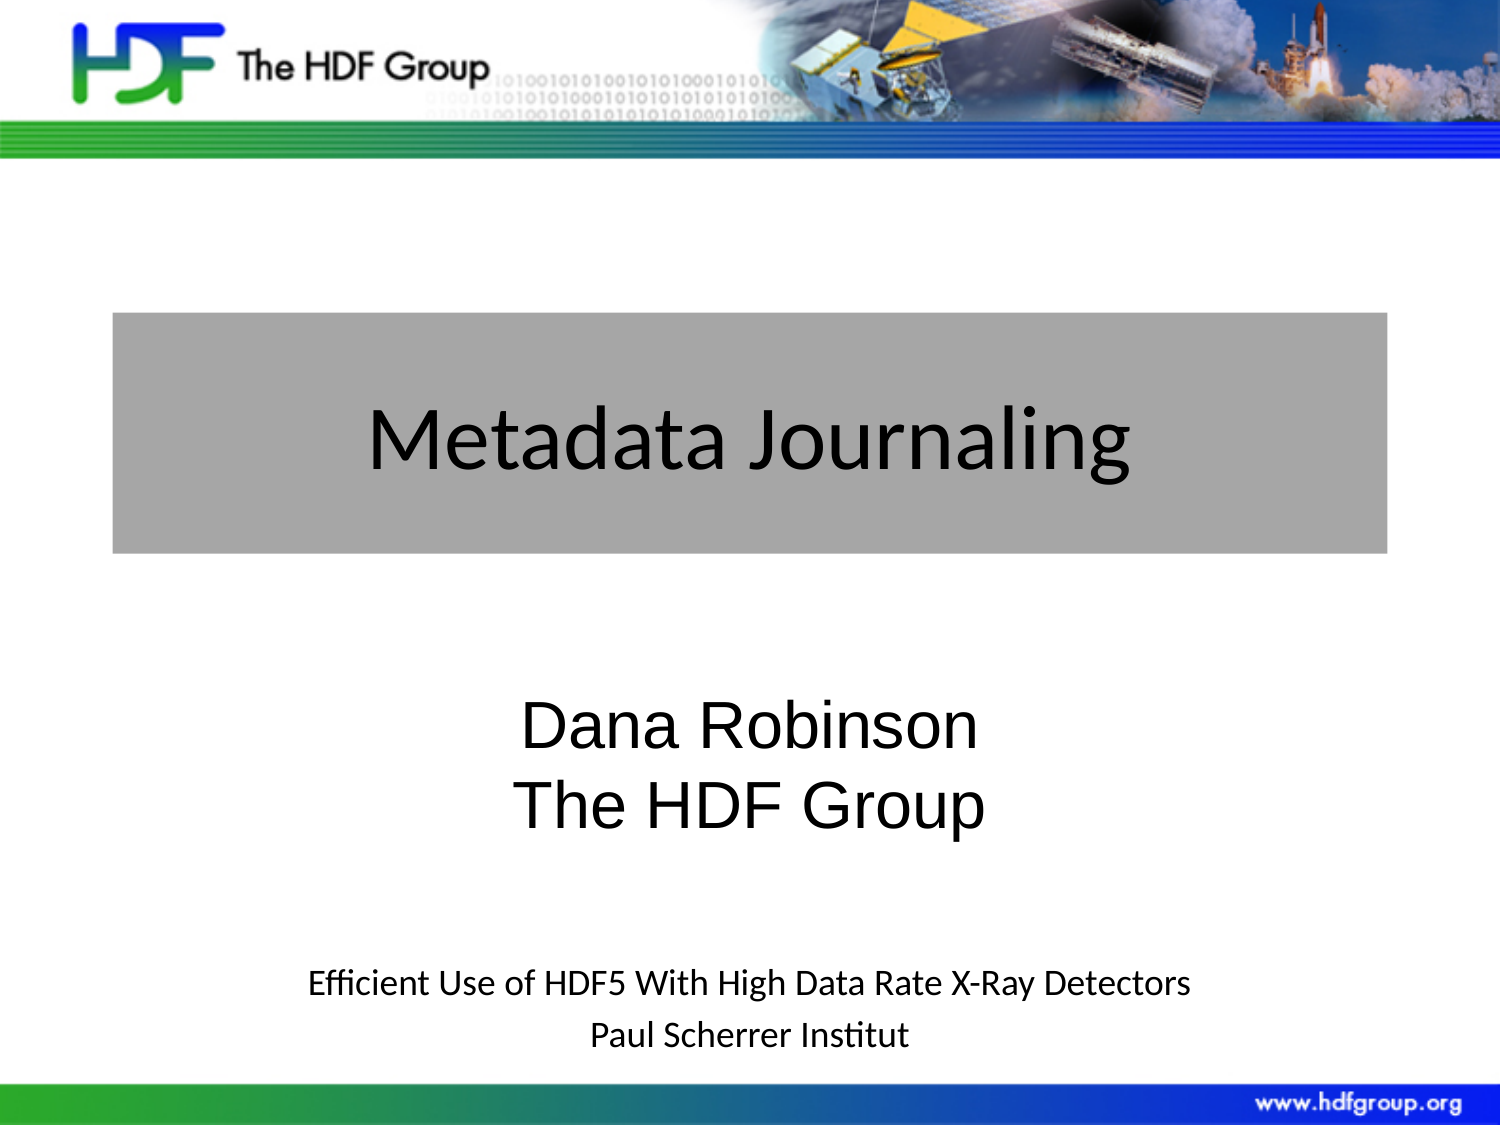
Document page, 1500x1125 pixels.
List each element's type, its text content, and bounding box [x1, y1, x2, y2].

title Metadata Journaling [112, 312, 1388, 554]
picture [0, 0, 1500, 1125]
list Efficient Use of HDF5 With High Data Rate X-Ray Detectors Paul Scherrer Institut [37, 950, 1463, 1063]
subtitle Dana Robinson The HDF Group [225, 675, 1275, 888]
